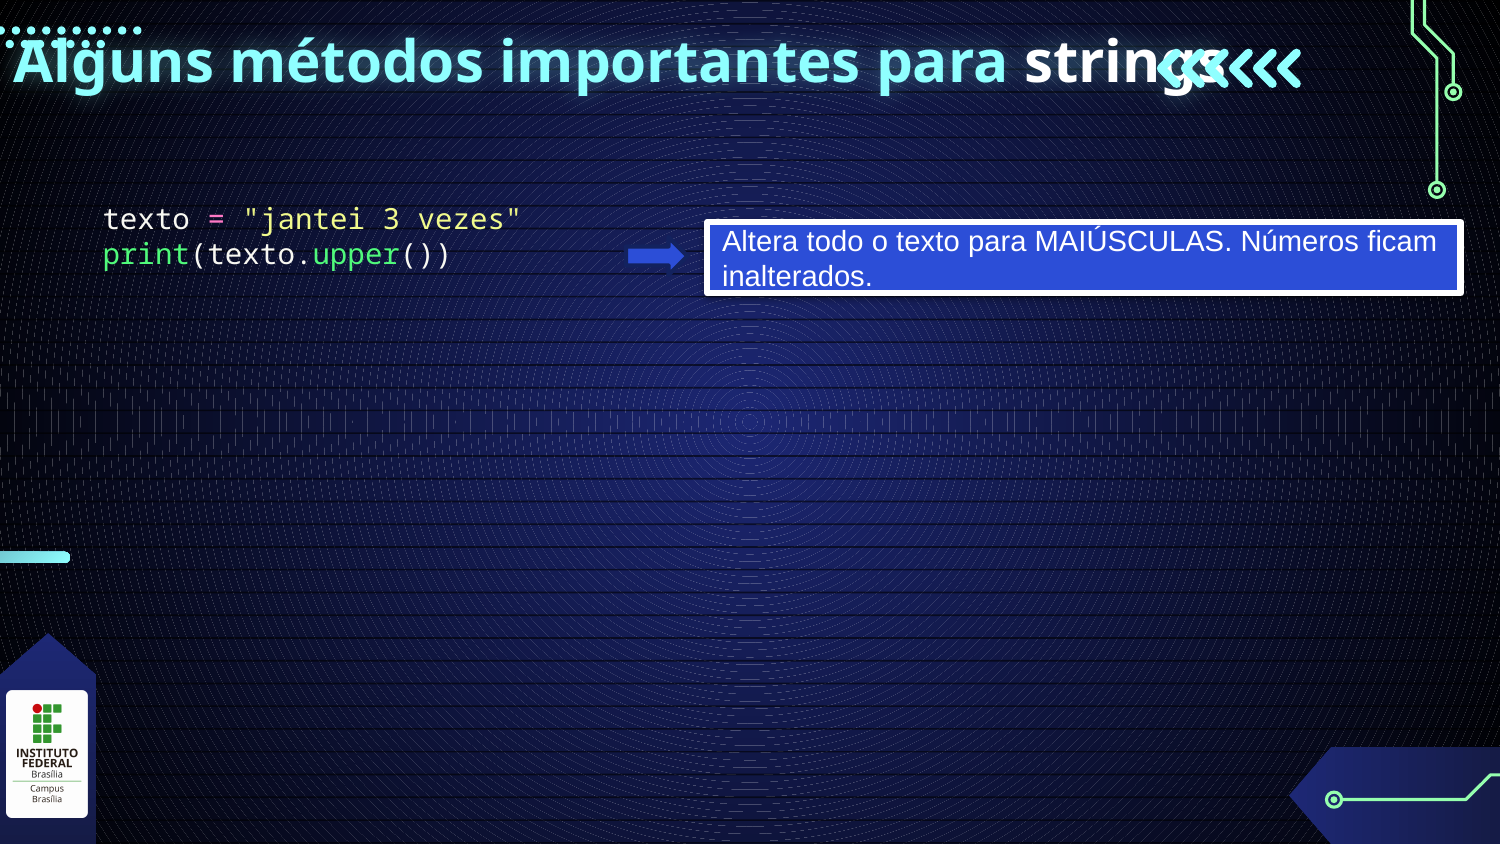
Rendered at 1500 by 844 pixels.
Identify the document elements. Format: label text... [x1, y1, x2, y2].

text_box texto = "jantei 3 vezes" print(texto.upper()) [87, 192, 1030, 278]
title Alguns métodos importantes para strings [0, 11, 1265, 106]
text_box Altera todo o texto para MAIÚSCULAS. Números ficam inalterados. [704, 219, 1464, 296]
picture [6, 690, 88, 818]
text_box [623, 235, 690, 277]
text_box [1156, 48, 1302, 89]
